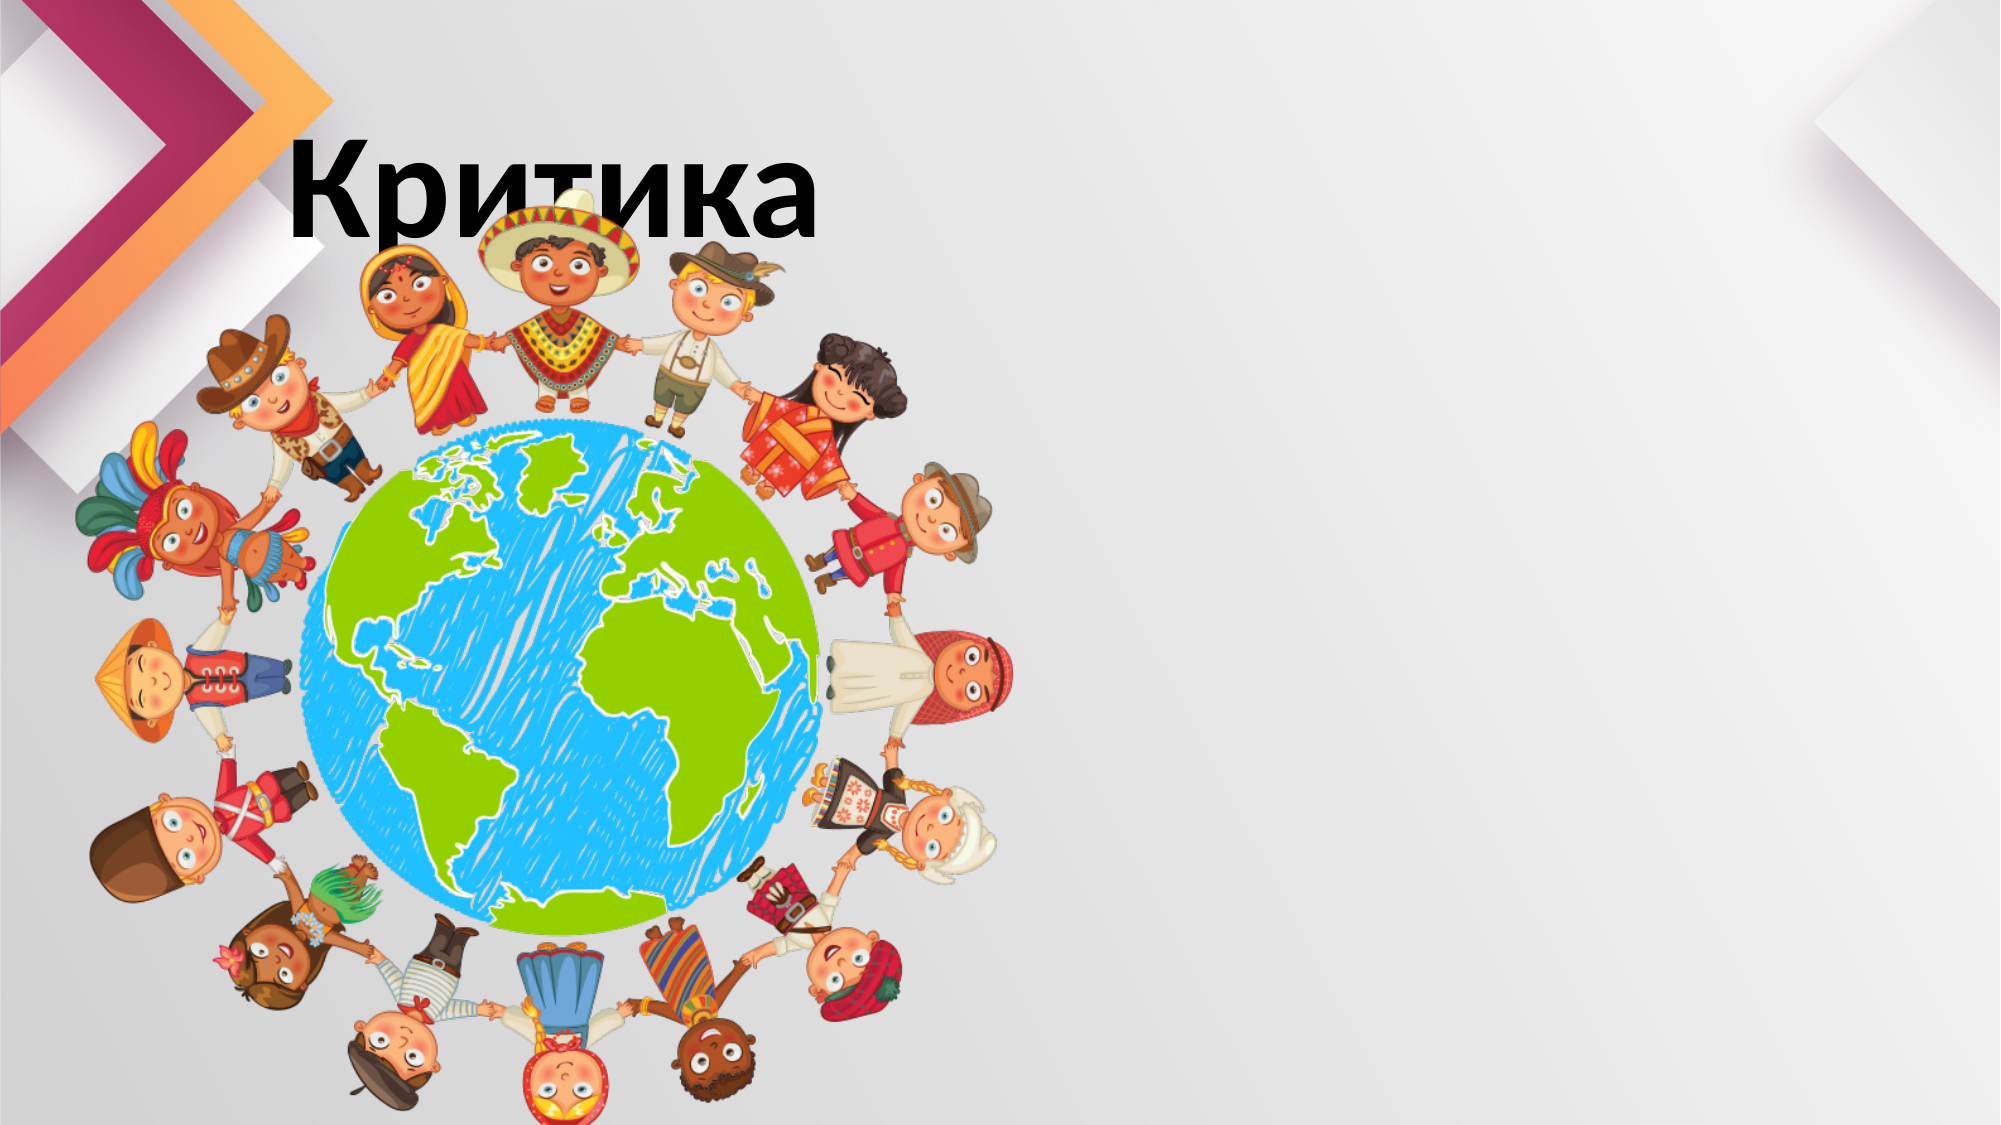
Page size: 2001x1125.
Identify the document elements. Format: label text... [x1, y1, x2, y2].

picture [0, 0, 2000, 1125]
text_box Критика [271, 80, 839, 148]
